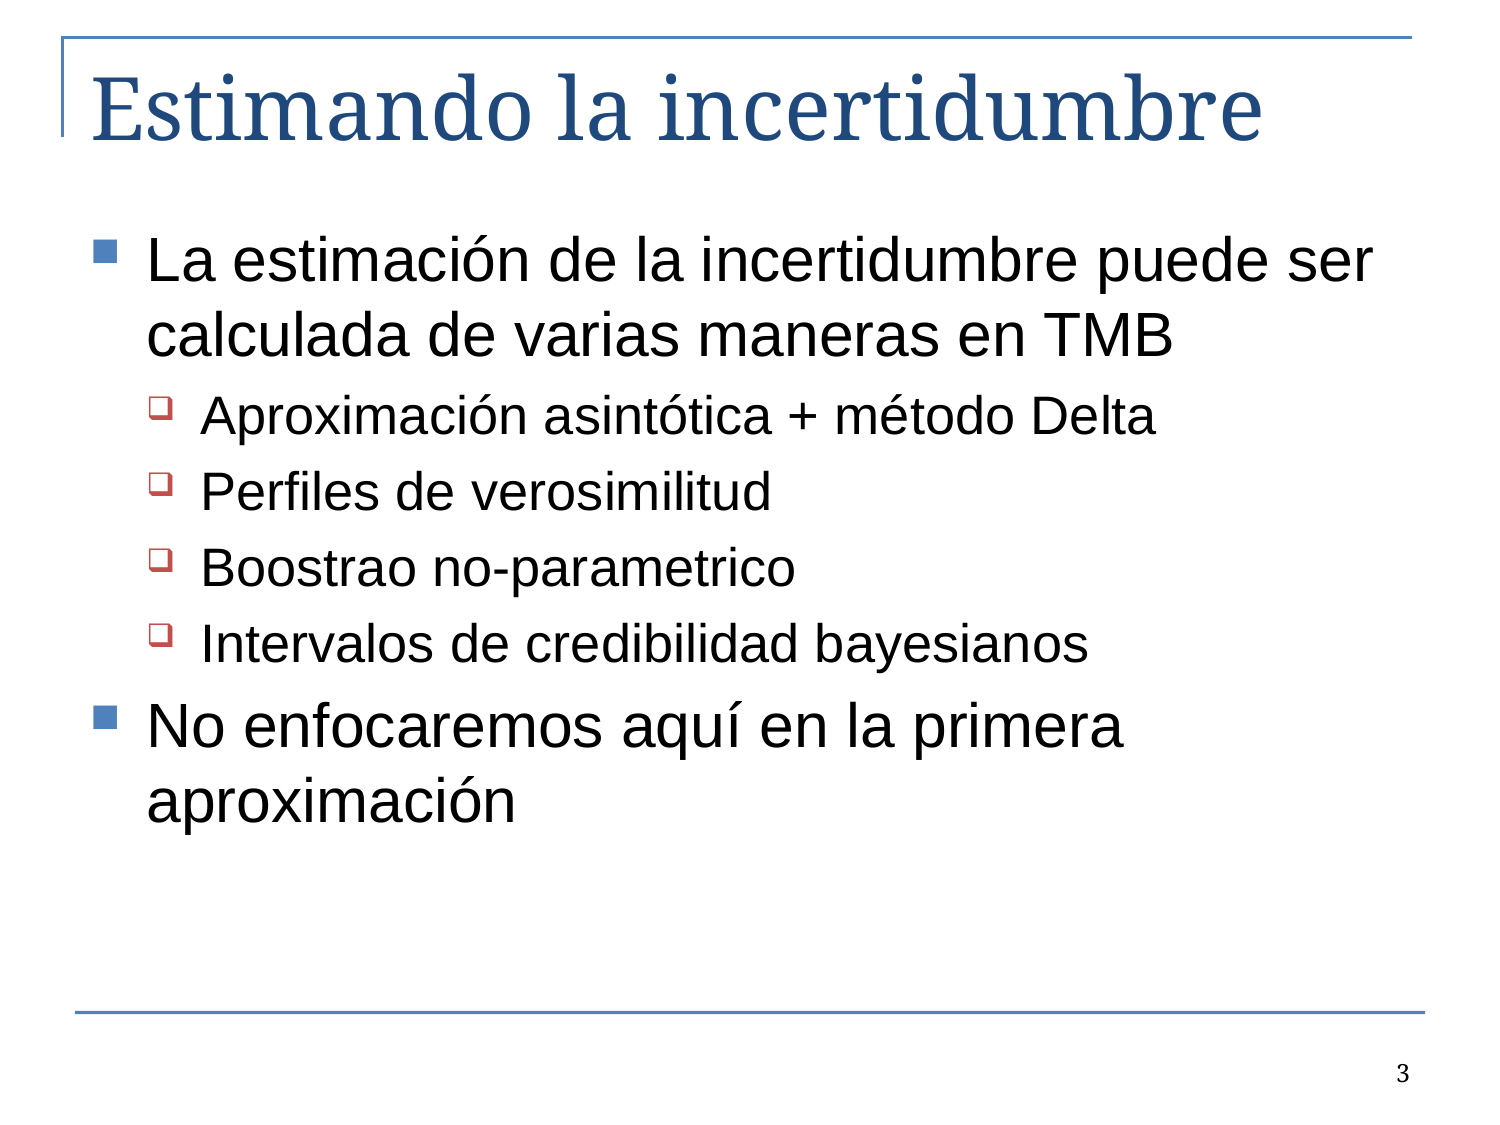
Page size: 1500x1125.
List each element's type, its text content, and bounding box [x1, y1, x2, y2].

slide_number 3 [1074, 1023, 1426, 1100]
list La estimación de la incertidumbre puede ser calculada de varias maneras en TMB Aproximación asintótica + método Delta Perfiles de verosimilitud Boostrao no-parametrico Intervalos de credibilidad bayesianos No enfocaremos aquí en la primera aproximación [75, 211, 1425, 956]
title Estimando la incertidumbre [75, 45, 1425, 211]
